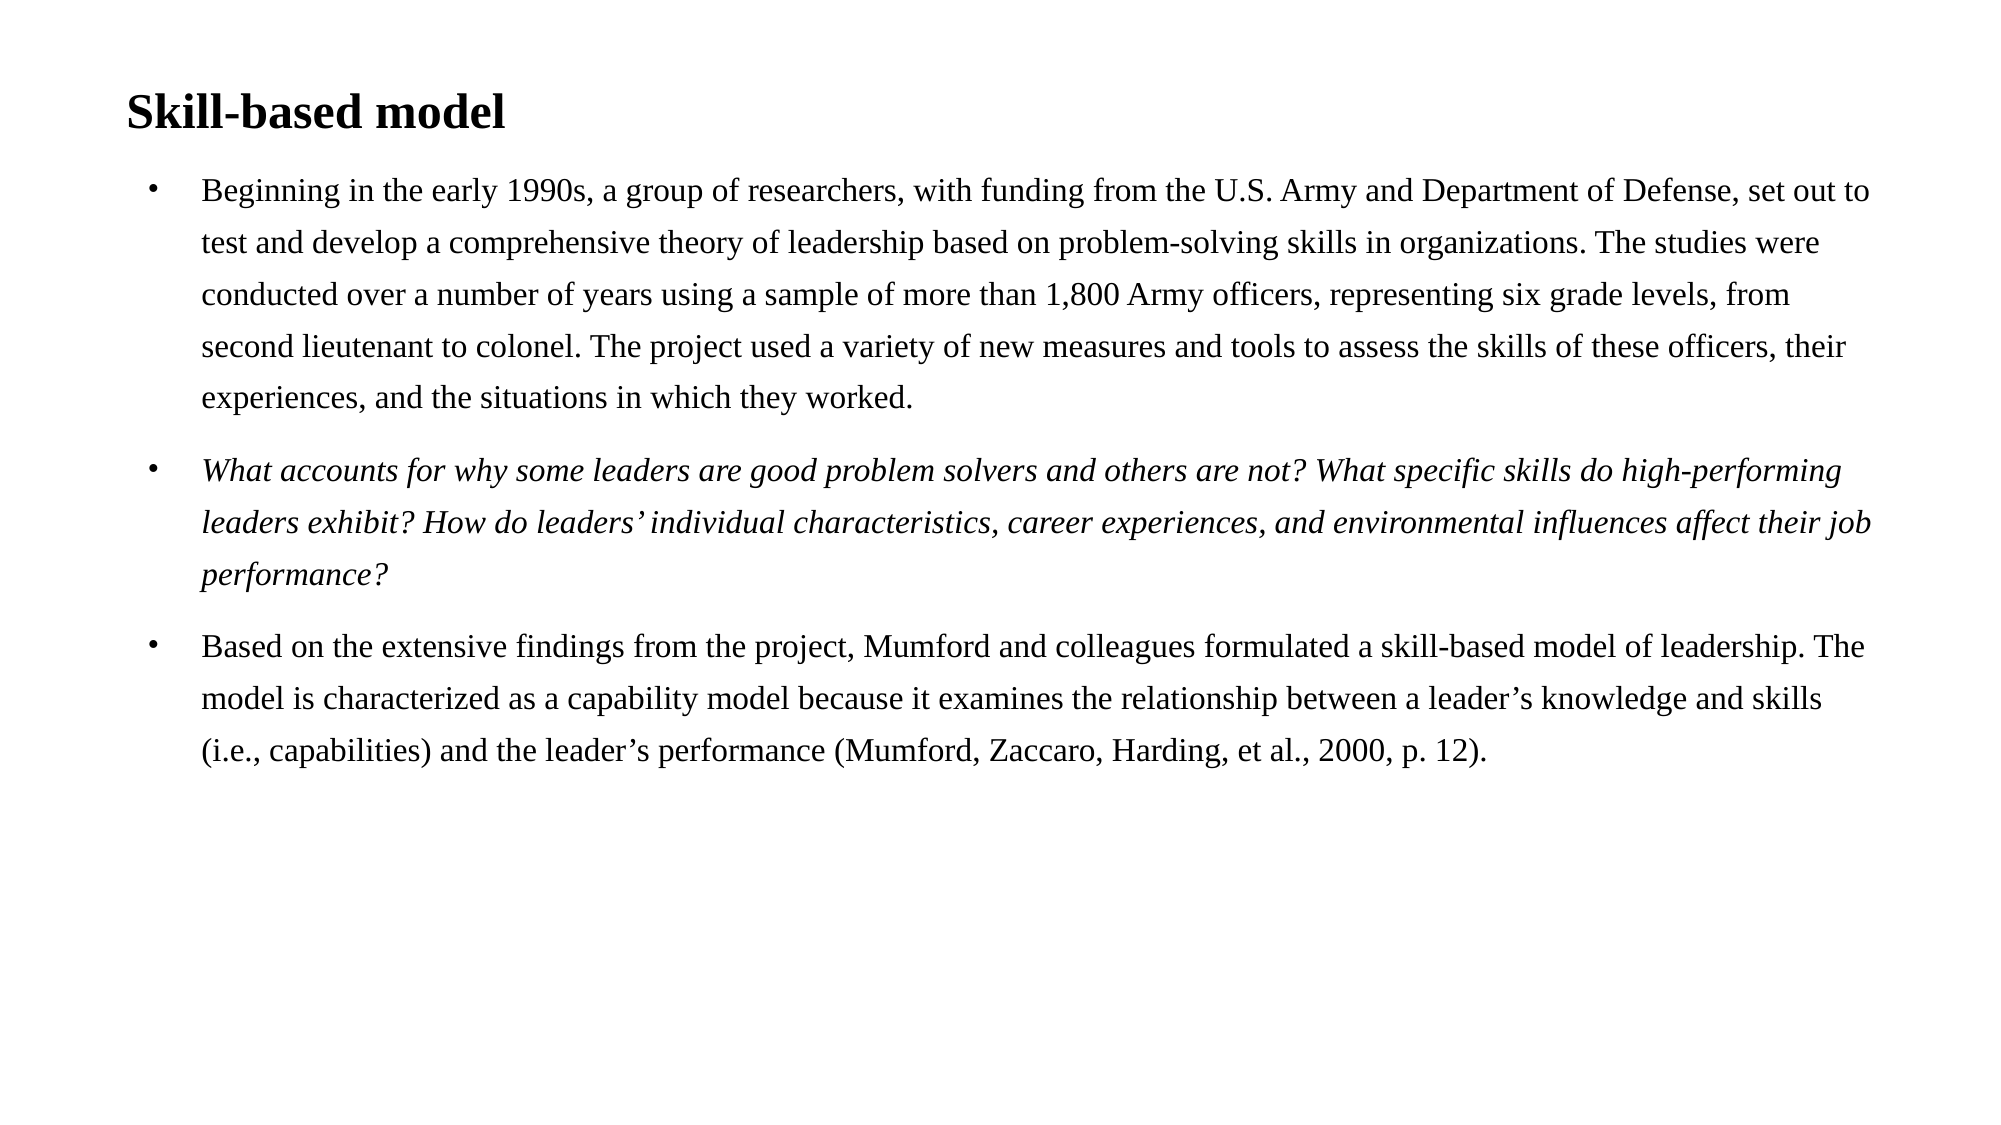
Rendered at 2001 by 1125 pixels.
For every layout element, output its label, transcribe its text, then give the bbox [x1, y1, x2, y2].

list Beginning in the early 1990s, a group of researchers, with funding from the U.S. Army and Department of Defense, set out to test and develop a comprehensive theory of leadership based on problem-solving skills in organizations. The studies were conducted over a number of years using a sample of more than 1,800 Army officers, representing six grade levels, from second lieutenant to colonel. The project used a variety of new measures and tools to assess the skills of these officers, their experiences, and the situations in which they worked. What accounts for why some leaders are good problem solvers and others are not? What specific skills do high-performing leaders exhibit? How do leaders’ individual characteristics, career experiences, and environmental influences affect their job performance? Based on the extensive findings from the project, Mumford and colleagues formulated a skill-based model of leadership. The model is characterized as a capability model because it examines the relationship between a leader’s knowledge and skills (i.e., capabilities) and the leader’s performance (Mumford, Zaccaro, Harding, et al., 2000, p. 12). [109, 156, 1891, 1041]
title Skill-based model [109, 72, 1891, 146]
